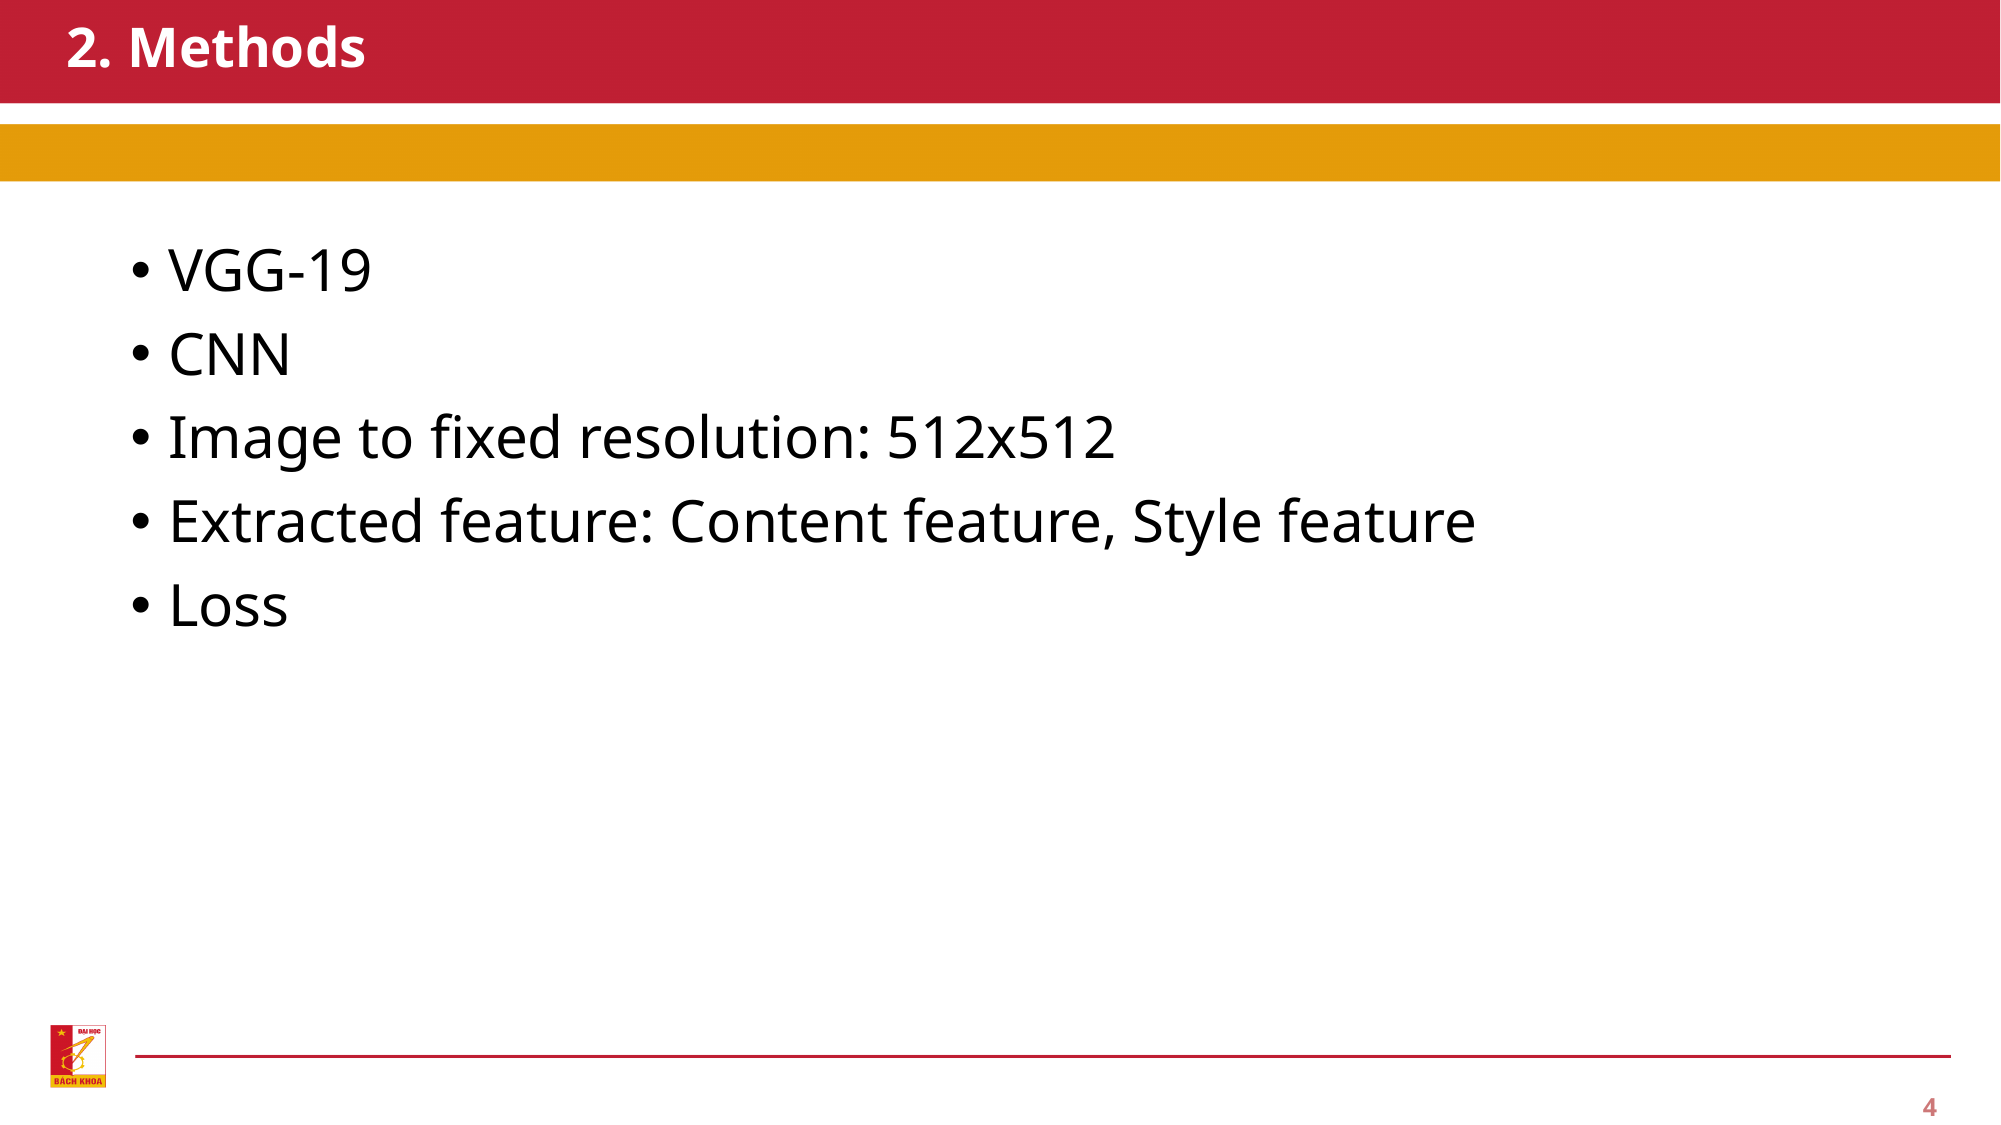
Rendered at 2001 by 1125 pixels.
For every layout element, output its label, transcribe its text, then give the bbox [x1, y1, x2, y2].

list VGG-19 CNN Image to fixed resolution: 512x512 Extracted feature: Content feature, Style feature Loss [115, 233, 1908, 948]
slide_number 4 [1502, 1078, 1953, 1125]
picture [0, 0, 2001, 1125]
title 2. Methods [51, 12, 1949, 87]
